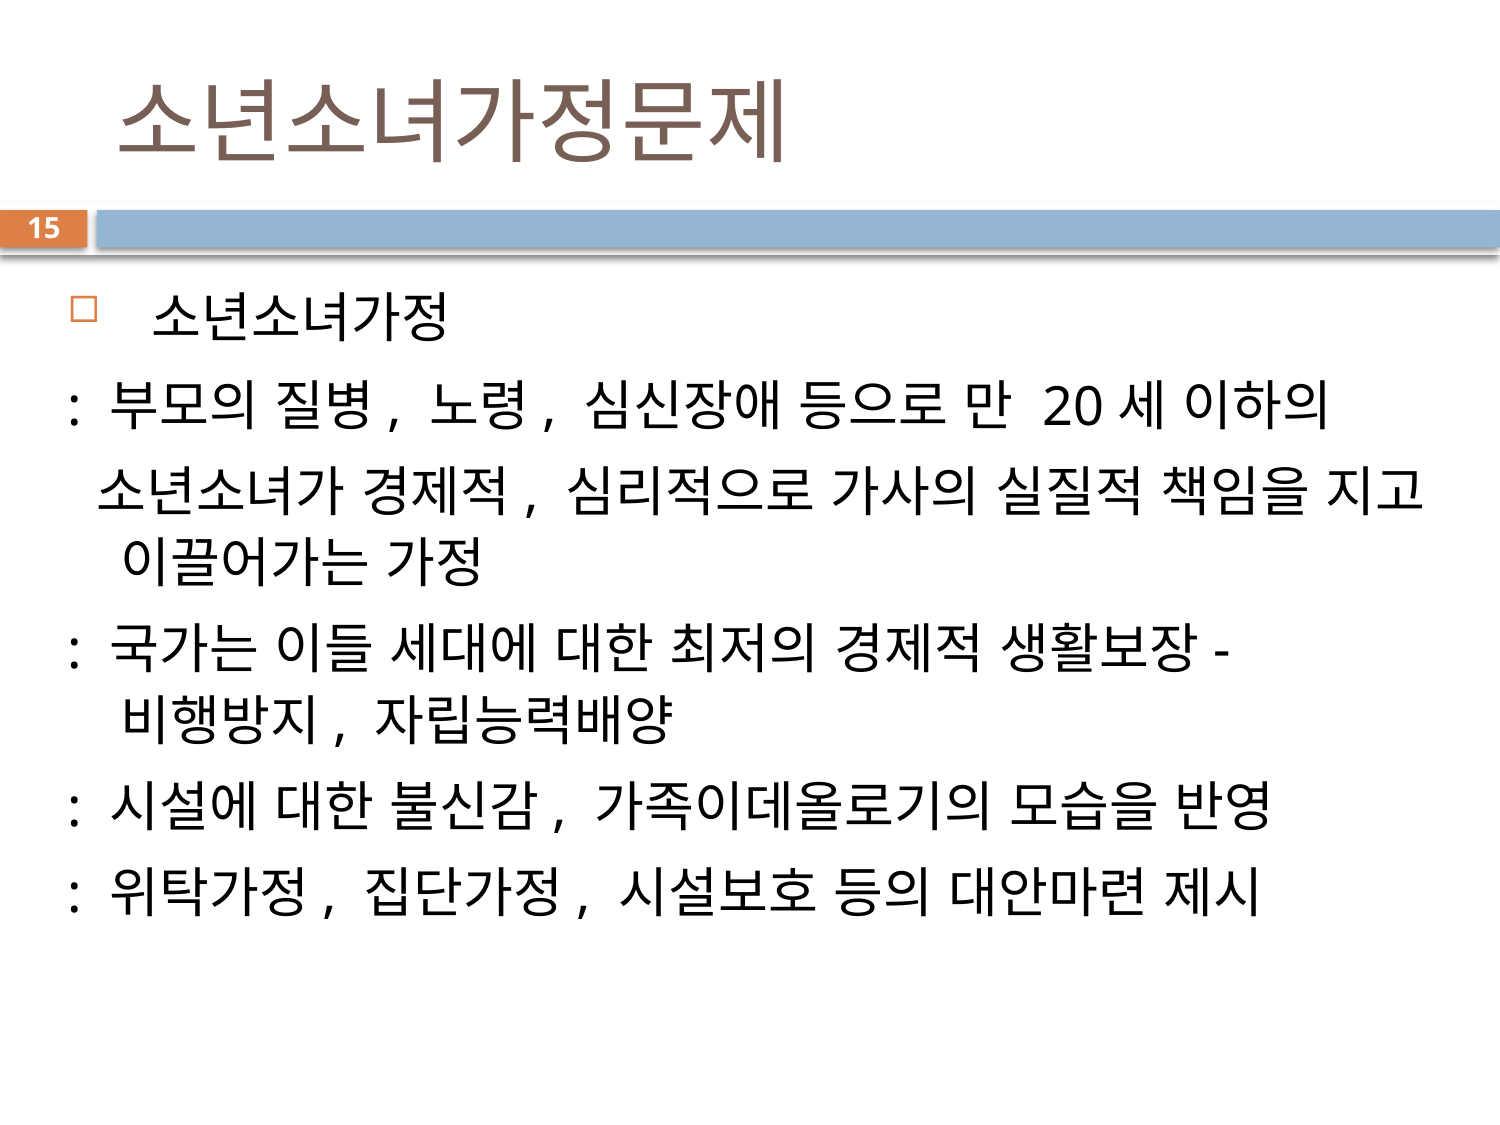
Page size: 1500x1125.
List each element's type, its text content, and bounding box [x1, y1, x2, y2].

title 소년소녀가정문제 [100, 37, 1438, 200]
list 소년소녀가정 : 부모의 질병, 노령, 심신장애 등으로 만 20세 이하의 소년소녀가 경제적, 심리적으로 가사의 실질적 책임을 지고 이끌어가는 가정 : 국가는 이들 세대에 대한 최저의 경제적 생활보장-비행방지, 자립능력배양 : 시설에 대한 불신감, 가족이데올로기의 모습을 반영 : 위탁가정, 집단가정, 시설보호 등의 대안마련 제시 [53, 262, 1459, 1035]
slide_number 15 [0, 208, 88, 249]
